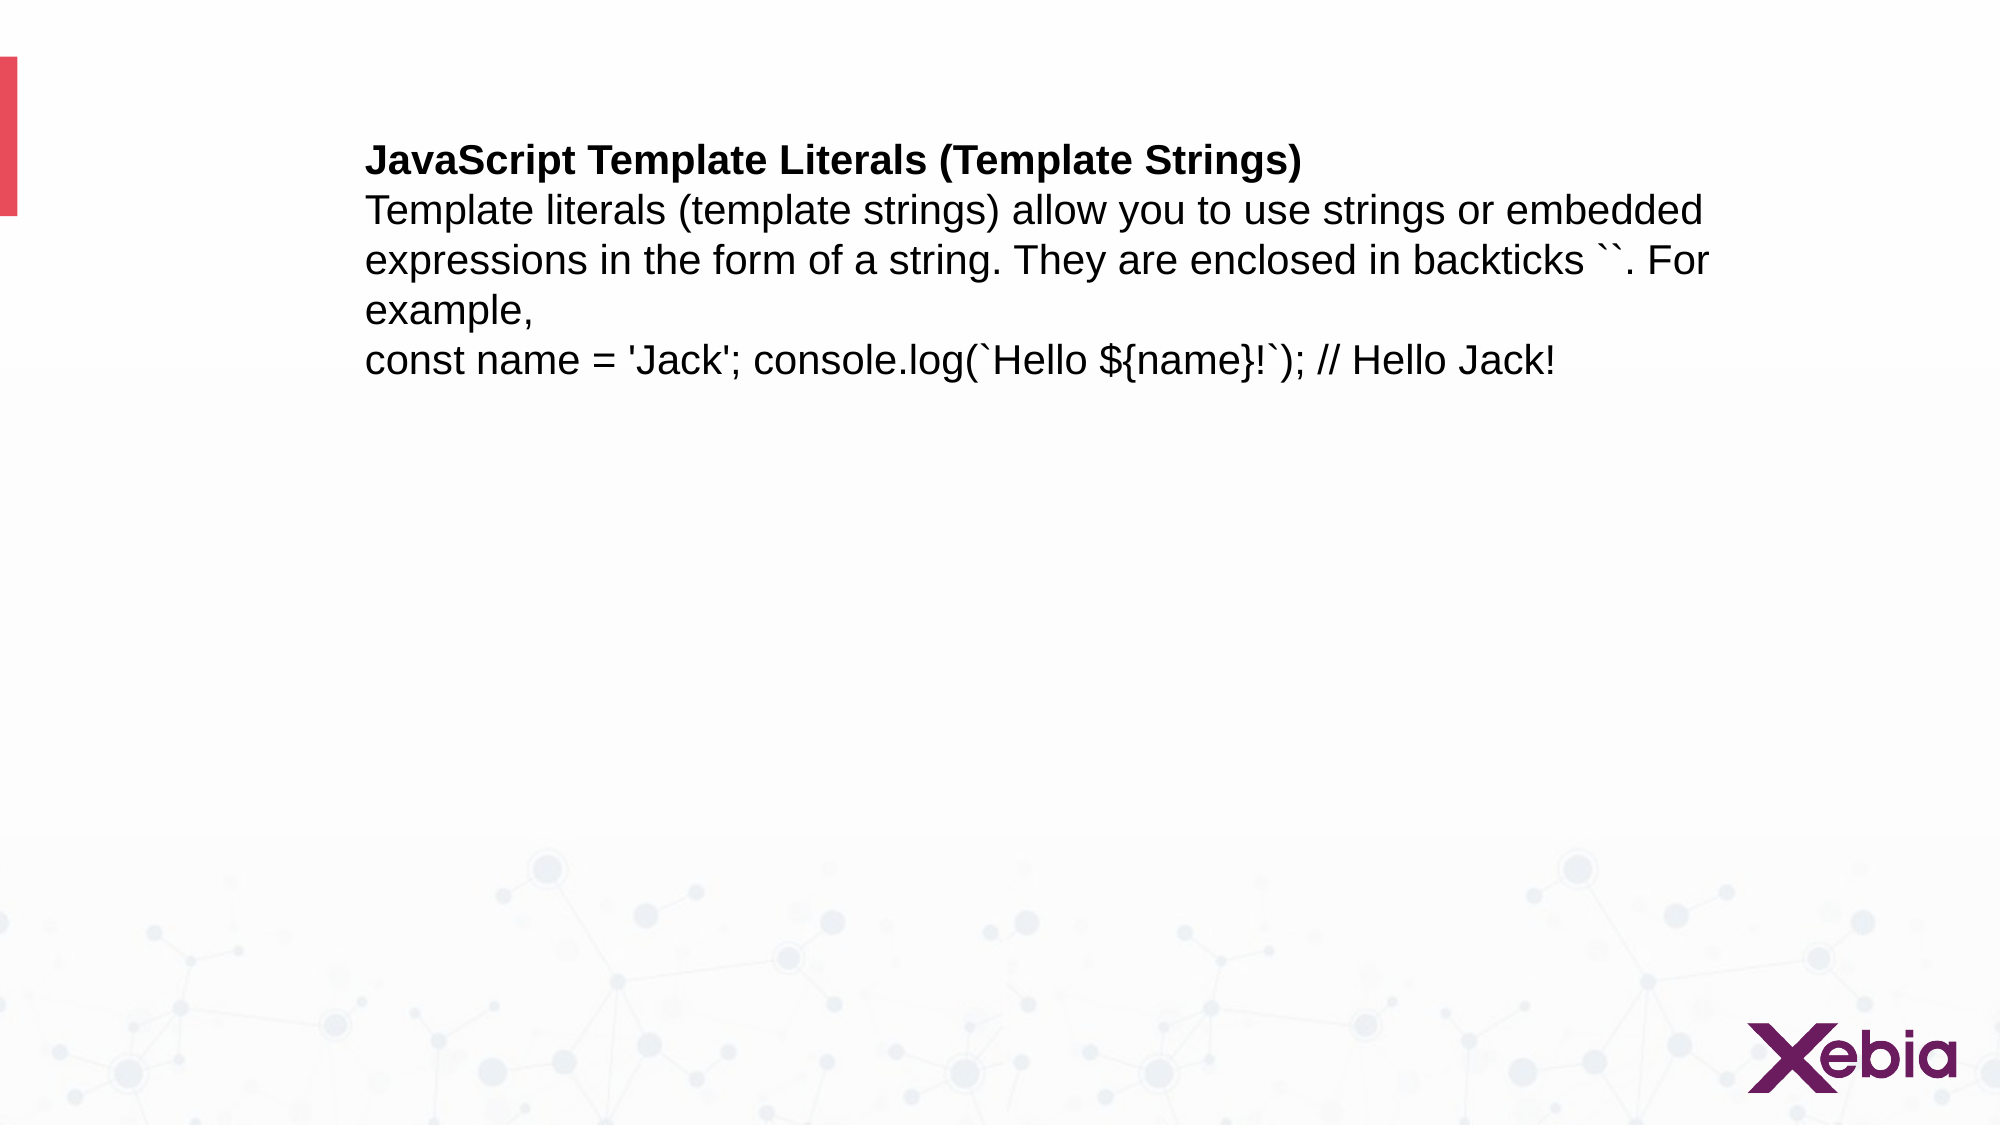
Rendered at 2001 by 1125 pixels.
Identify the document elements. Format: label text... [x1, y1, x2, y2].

text_box JavaScript Template Literals (Template Strings) Template literals (template strings) allow you to use strings or embedded expressions in the form of a string. They are enclosed in backticks ``. For example, const name = 'Jack'; console.log(`Hello ${name}!`); // Hello Jack! [350, 125, 1825, 390]
picture [1745, 1020, 1959, 1096]
text_box [0, 56, 18, 217]
